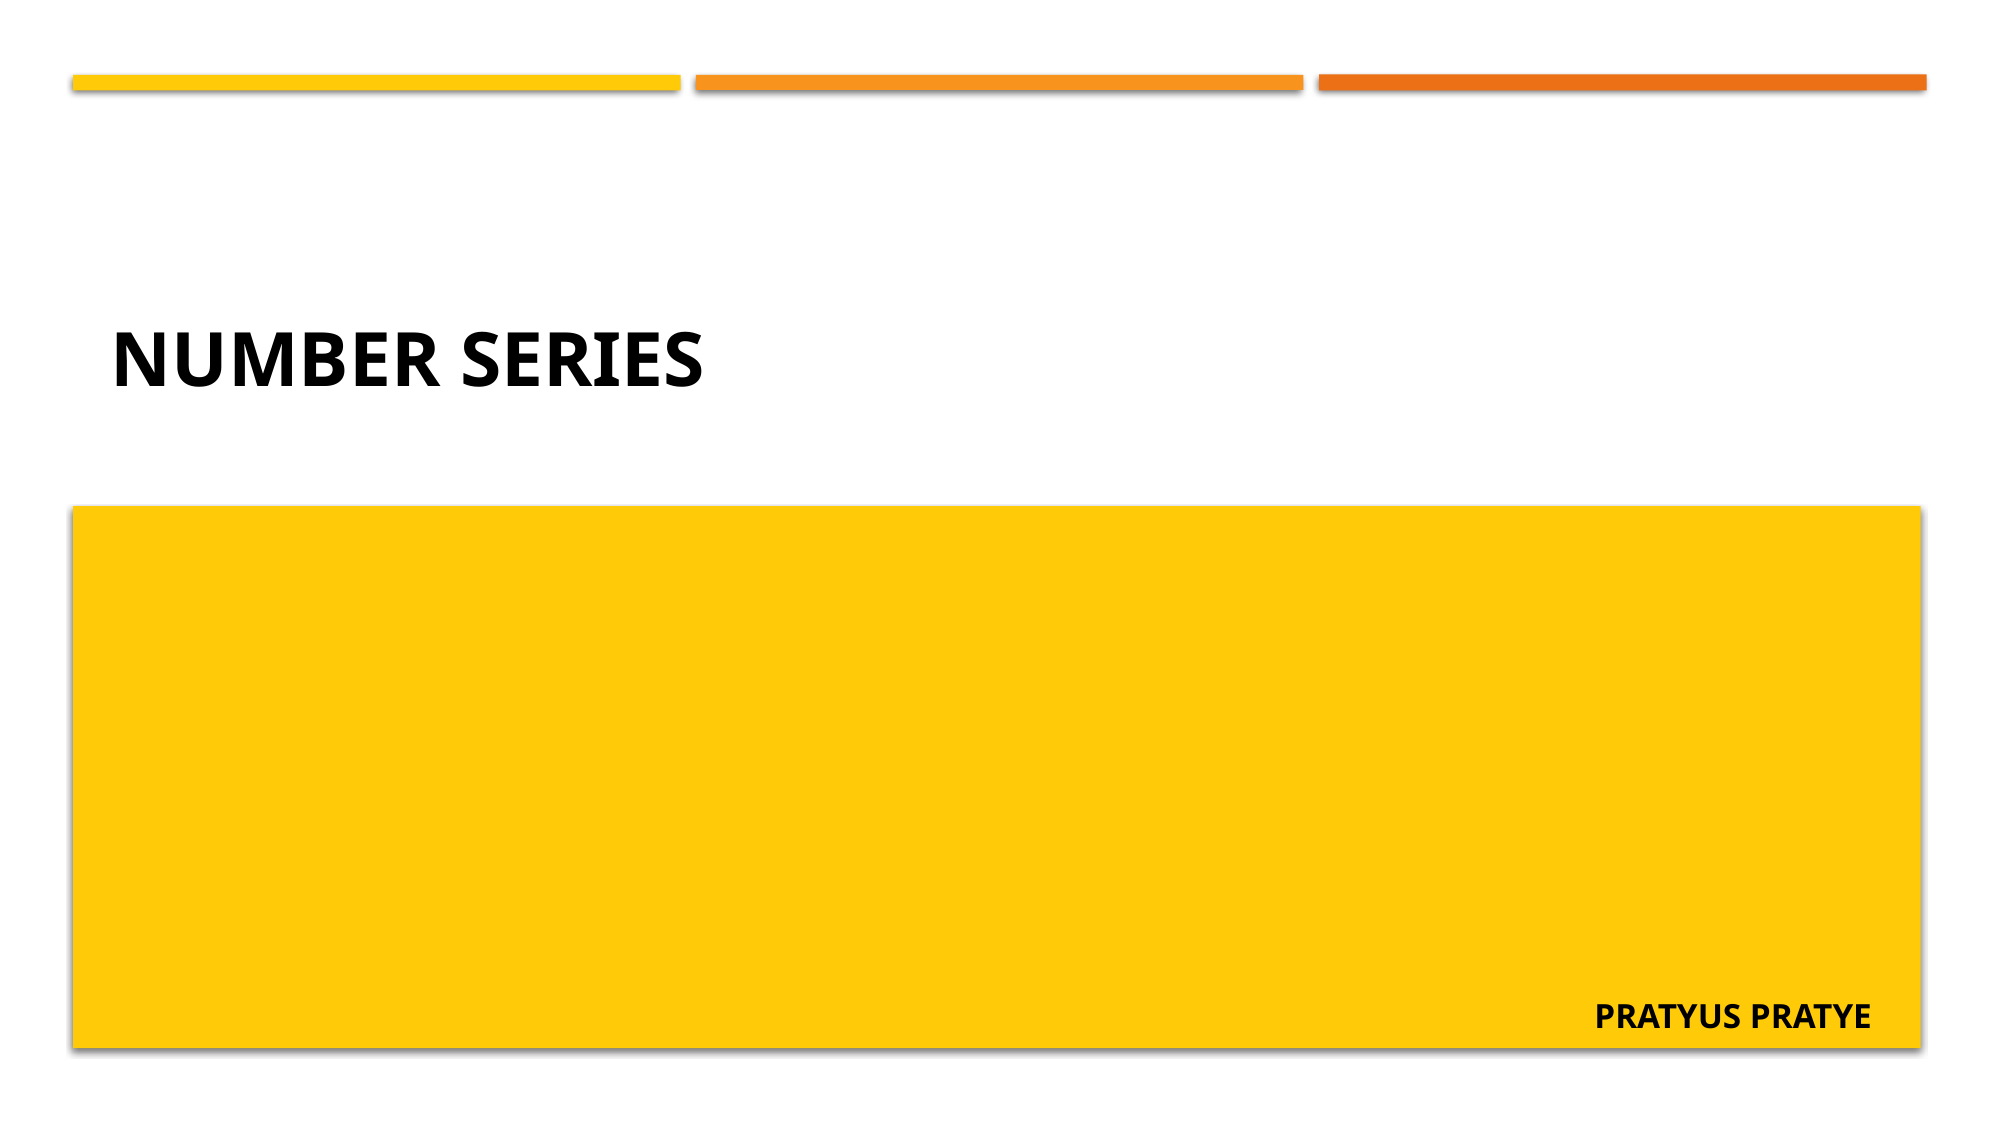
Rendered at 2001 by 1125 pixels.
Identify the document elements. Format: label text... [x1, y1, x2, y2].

subtitle Pratyus pratye [1579, 987, 1924, 1050]
title Number series [95, 167, 1899, 410]
